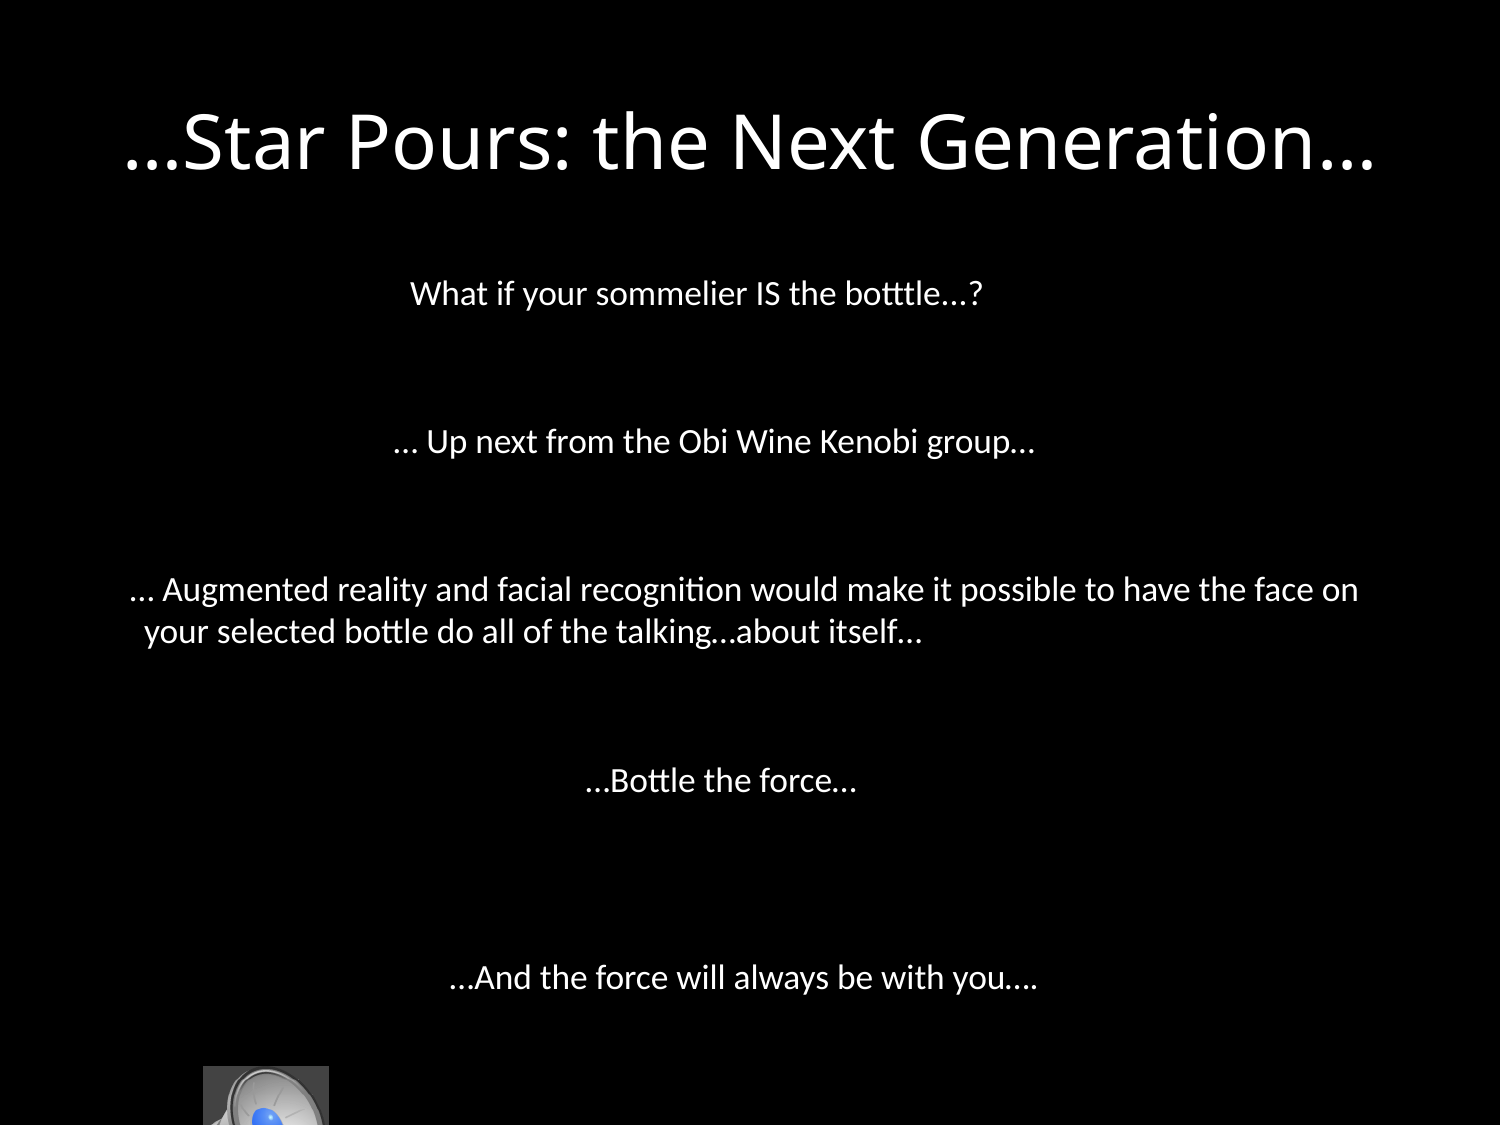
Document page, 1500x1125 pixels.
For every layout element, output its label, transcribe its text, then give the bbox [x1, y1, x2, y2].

title …Star Pours: the Next Generation… [75, 45, 1425, 233]
list What if your sommelier IS the botttle...? … Up next from the Obi Wine Kenobi group… … Augmented reality and facial recognition would make it possible to have the face on your selected bottle do all of the talking…about itself… …Bottle the force… …And the force will always be with you…. [75, 262, 1425, 1005]
picture [74, 944, 329, 1125]
